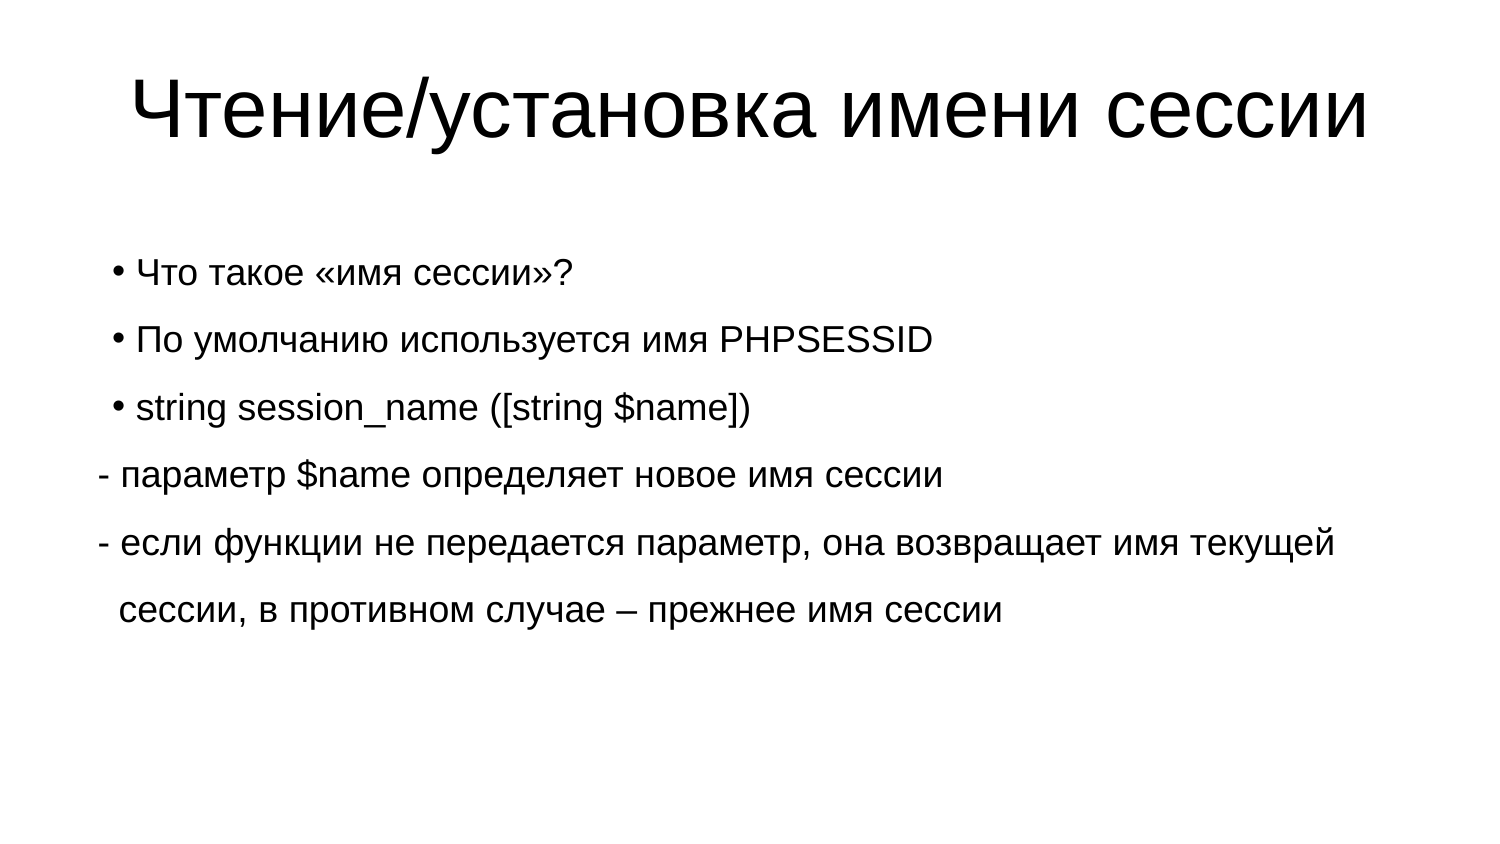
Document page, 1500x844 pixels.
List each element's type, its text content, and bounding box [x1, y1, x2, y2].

title Чтение/установка имени сессии [75, 33, 1425, 175]
subtitle Что такое «имя сессии»? По умолчанию используется имя PHPSESSID string session_name ([string $name]) - параметр $name определяет новое имя сессии - если функции не передается параметр, она возвращает имя текущей сессии, в противном случае – прежнее имя сессии [76, 221, 1427, 635]
